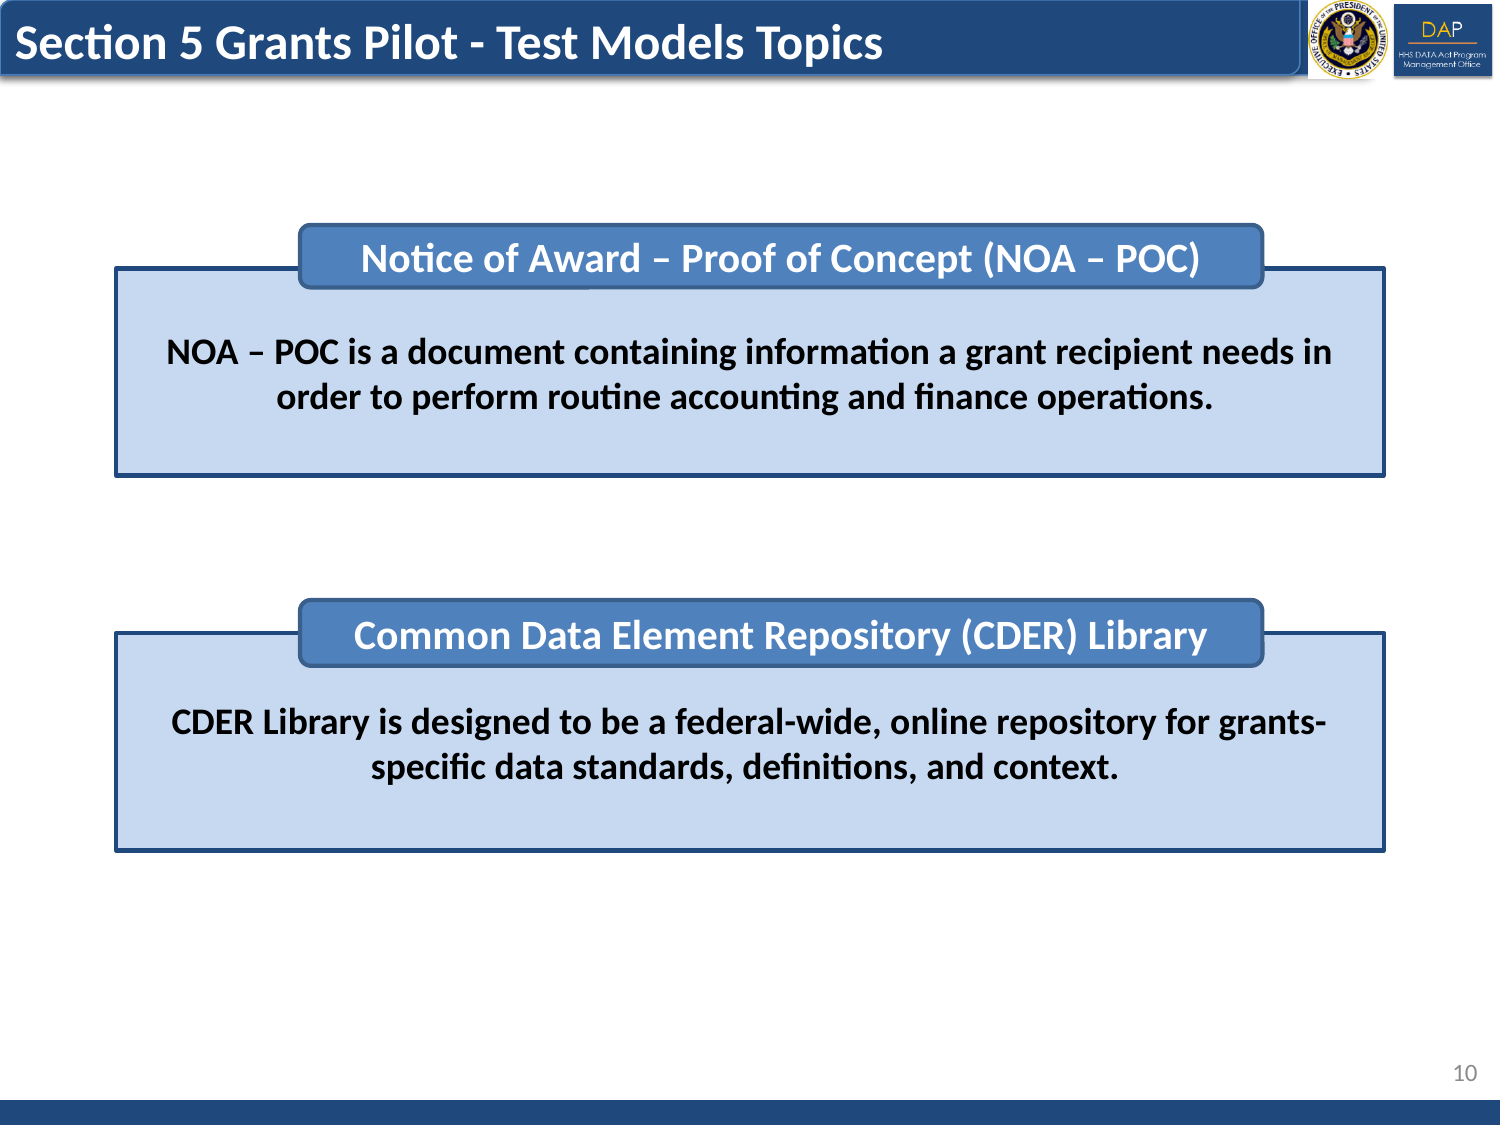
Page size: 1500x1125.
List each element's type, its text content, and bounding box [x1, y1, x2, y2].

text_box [115, 599, 1384, 851]
picture [1308, 0, 1497, 82]
text_box Section 5 Grants Pilot - Test Models Topics [0, 1, 993, 77]
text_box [115, 224, 1384, 476]
slide_number 10 [1142, 1042, 1493, 1102]
